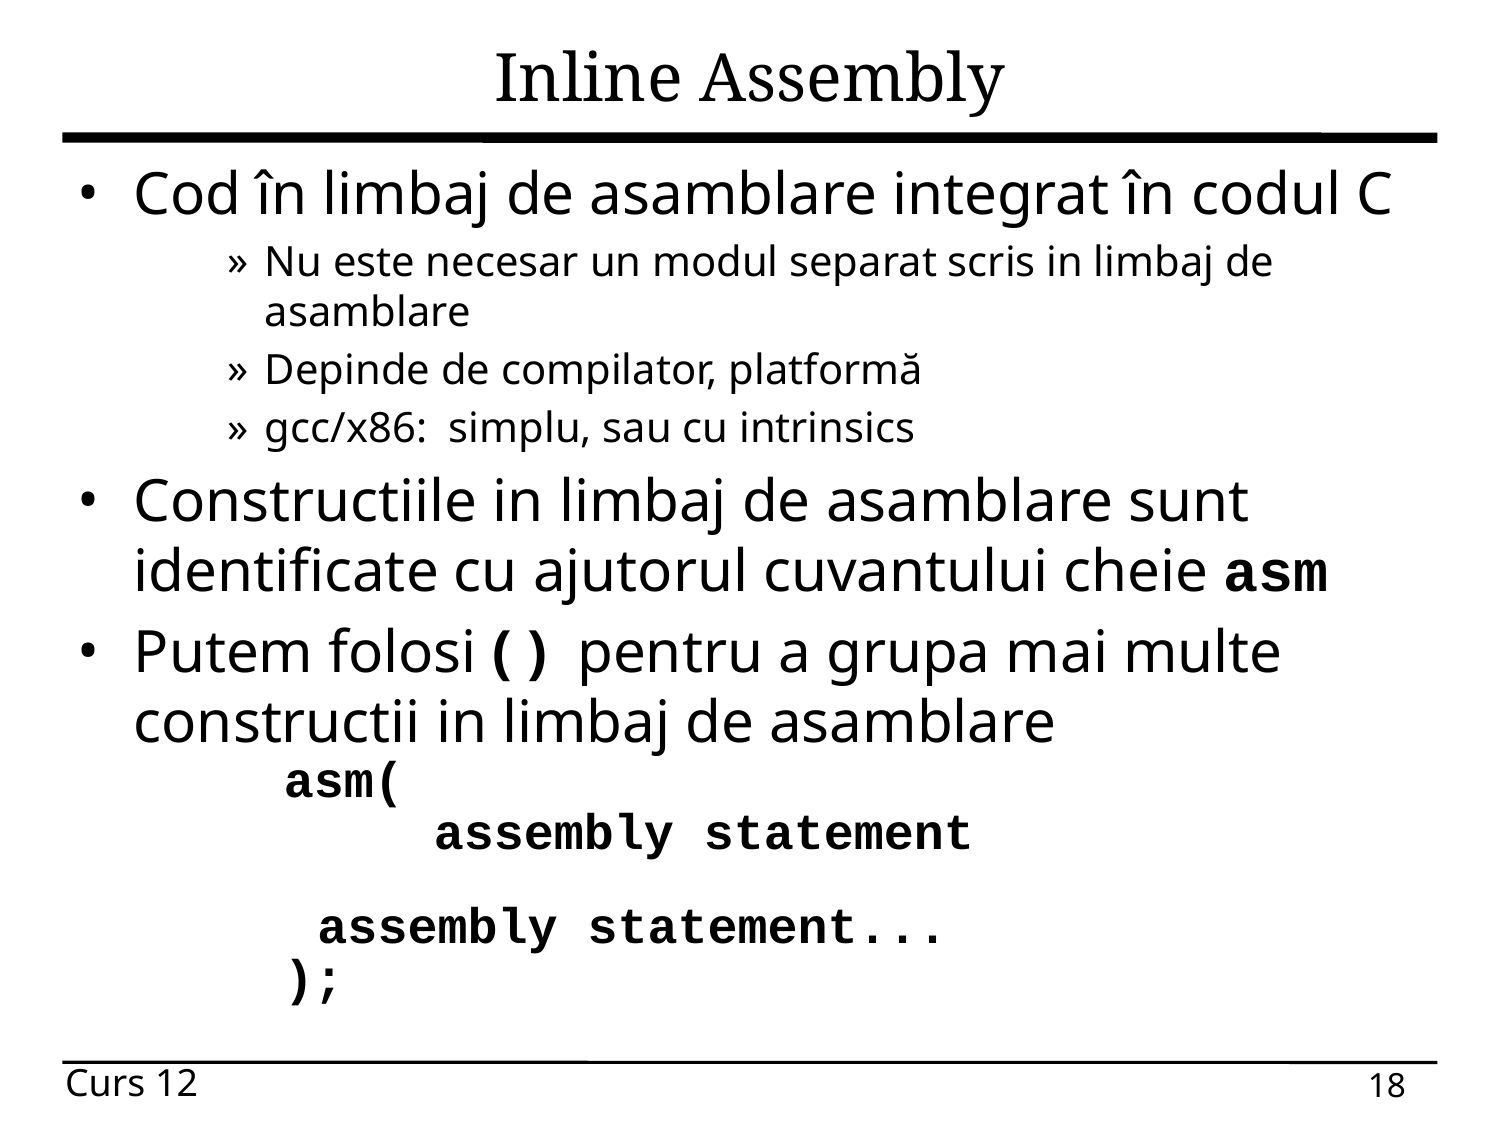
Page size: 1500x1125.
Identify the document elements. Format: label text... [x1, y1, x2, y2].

title Inline Assembly [62, 24, 1438, 125]
list Cod în limbaj de asamblare integrat în codul C Nu este necesar un modul separat scris in limbaj de asamblare Depinde de compilator, platformă gcc/x86: simplu, sau cu intrinsics Constructiile in limbaj de asamblare sunt identificate cu ajutorul cuvantului cheie asm Putem folosi ( ) pentru a grupa mai multe constructii in limbaj de asamblare asm( assembly statement assembly statement... ); [62, 162, 1438, 1050]
